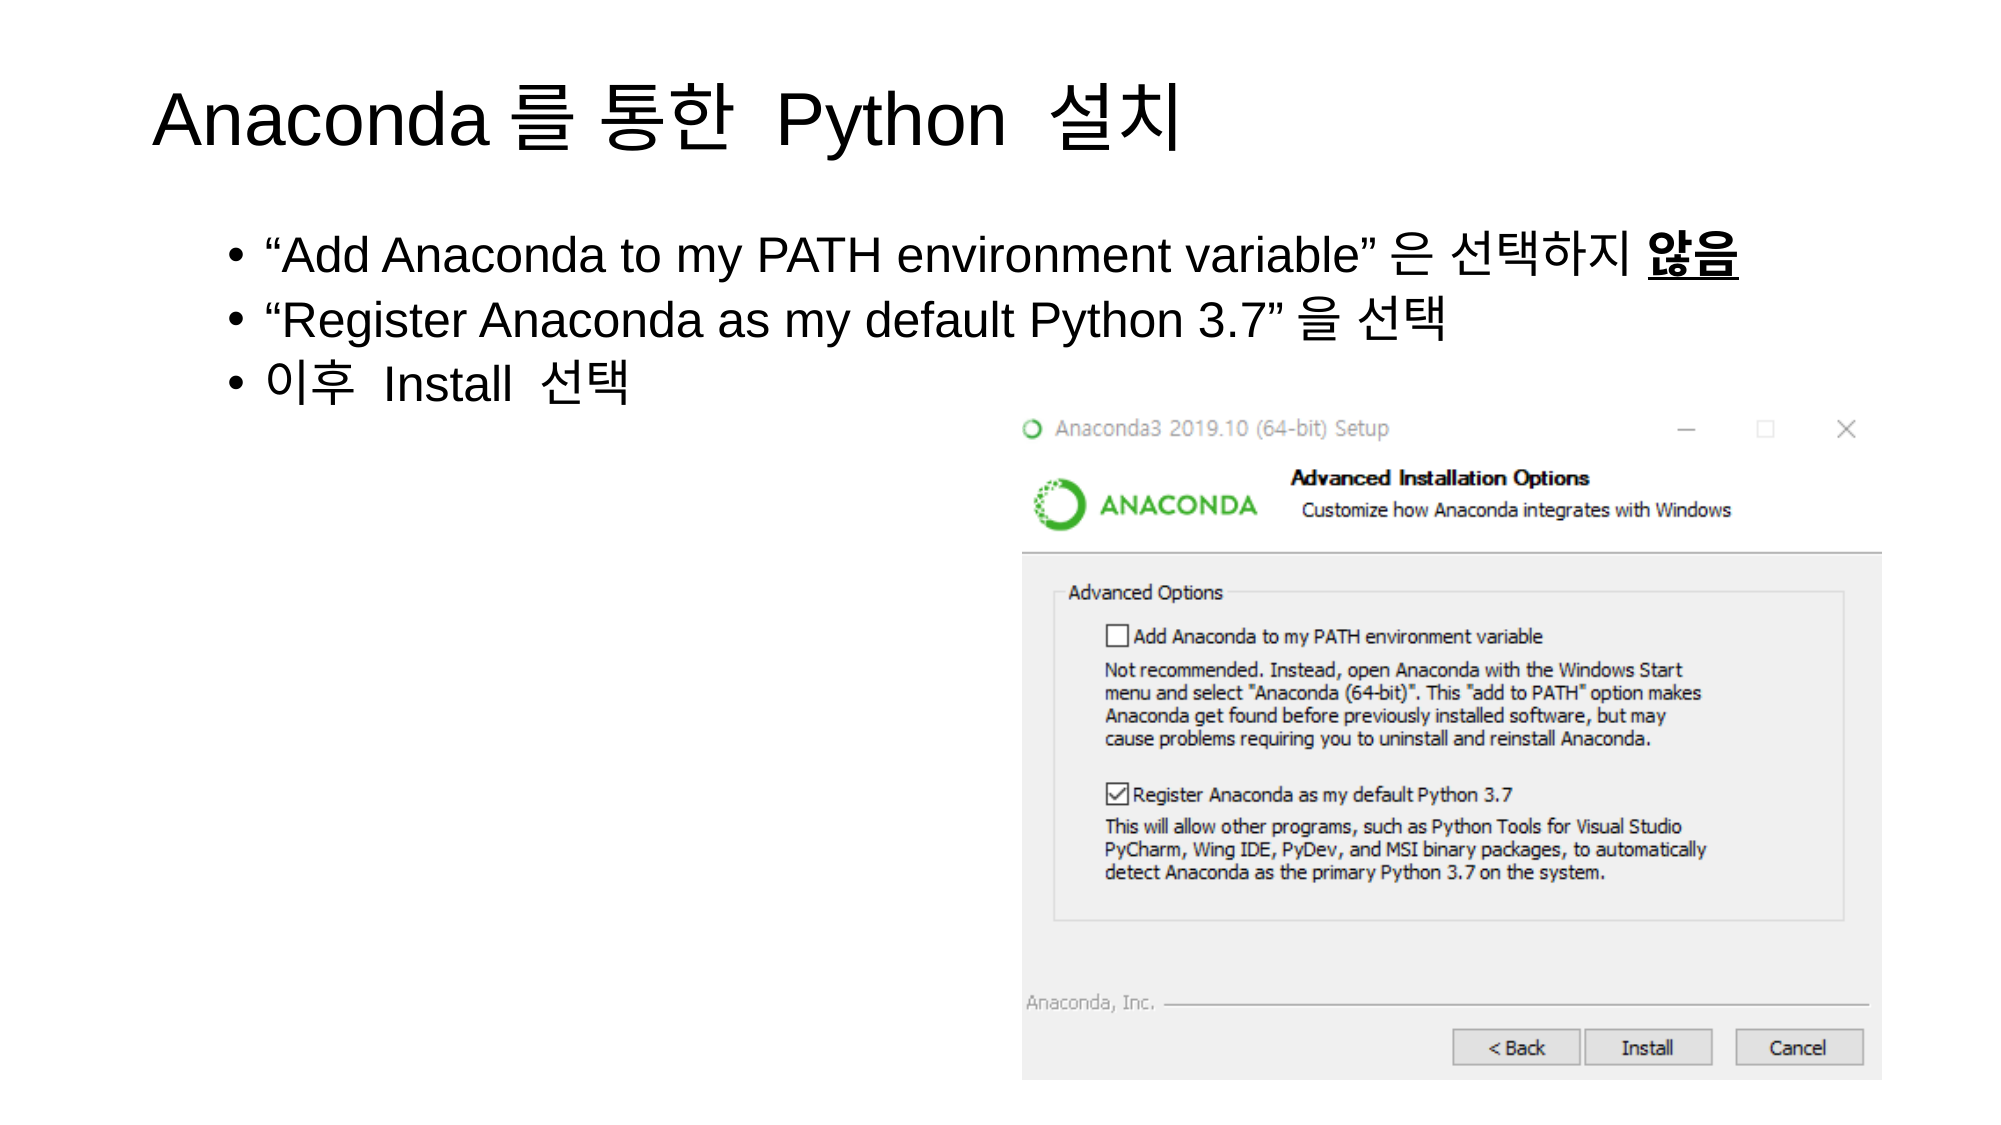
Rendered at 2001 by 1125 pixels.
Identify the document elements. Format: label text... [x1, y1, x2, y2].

picture [1022, 417, 1882, 1080]
list “Add Anaconda to my PATH environment variable”은 선택하지 않음 “Register Anaconda as my default Python 3.7”을 선택 이후 Install 선택 [137, 222, 1863, 1014]
title Anaconda를 통한 Python 설치 [137, 59, 1863, 184]
